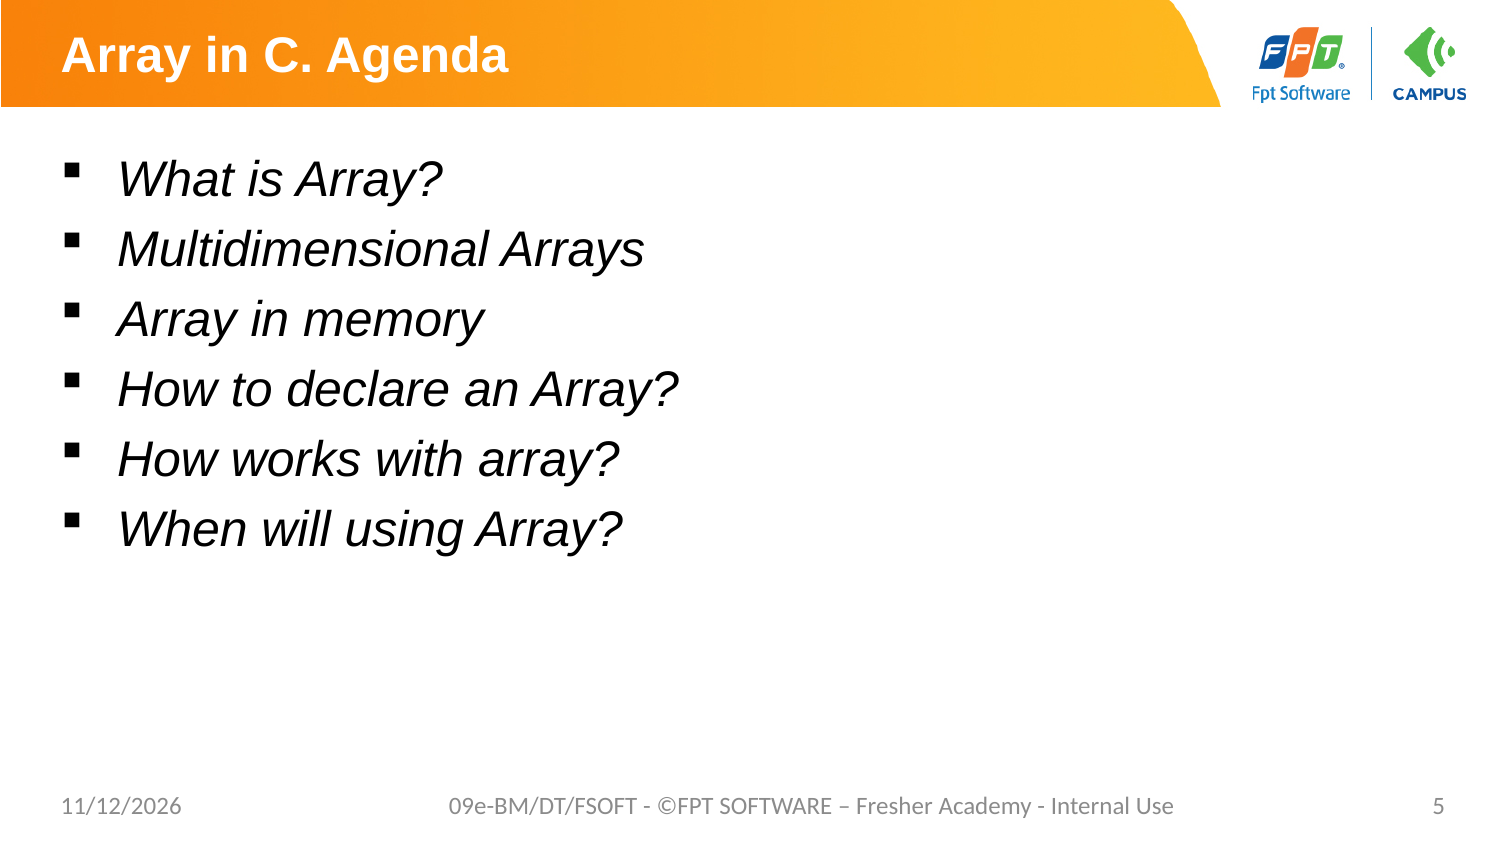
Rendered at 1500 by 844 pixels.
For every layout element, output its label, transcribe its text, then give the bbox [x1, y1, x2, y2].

title Array in C. Agenda [45, 0, 1176, 106]
list What is Array? Multidimensional Arrays Array in memory How to declare an Array? How works with array? When will using Array? [45, 139, 1461, 754]
footer 09e-BM/DT/FSOFT - ©FPT SOFTWARE – Fresher Academy - Internal Use [289, 782, 1335, 827]
picture [1, 0, 1499, 844]
slide_number 5 [1350, 782, 1461, 827]
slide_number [45, 782, 270, 827]
